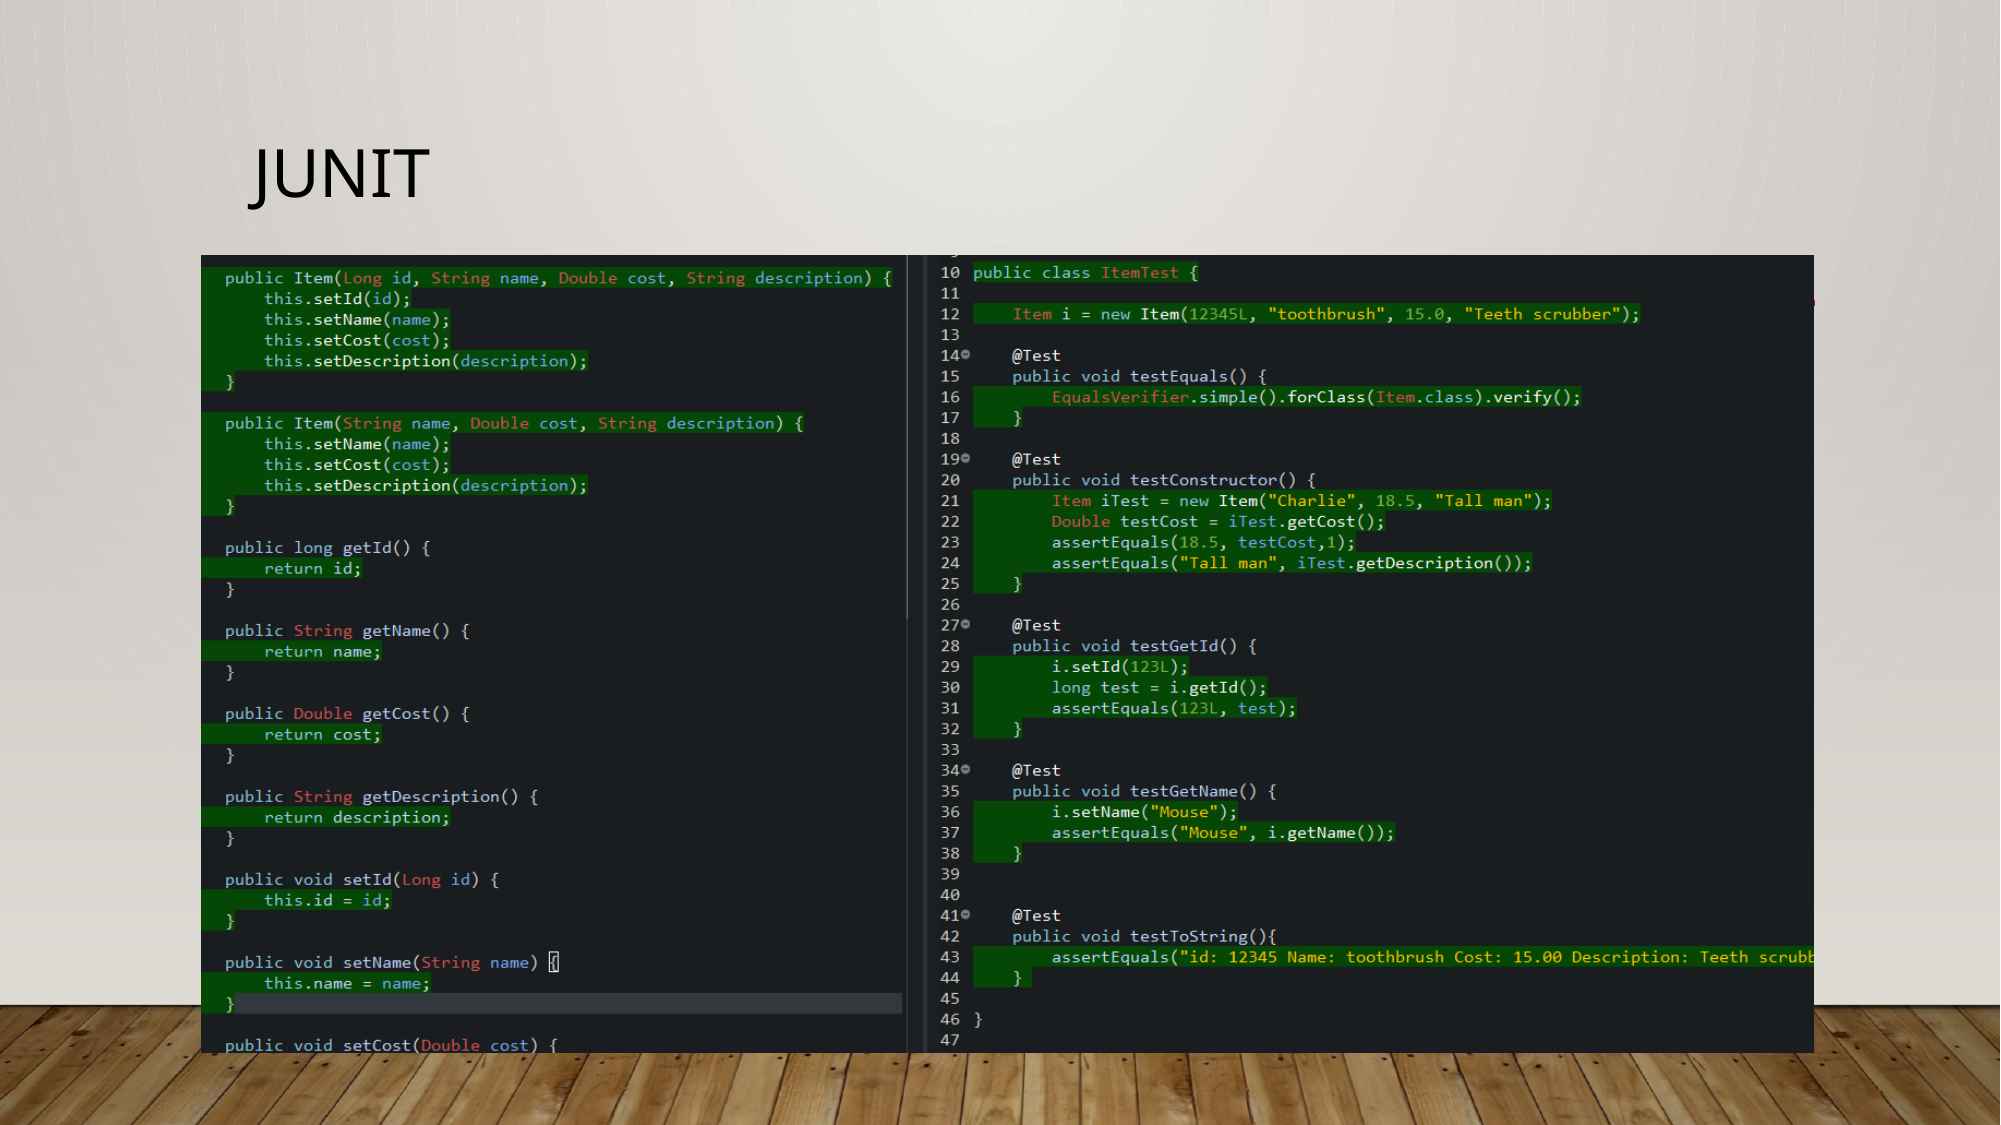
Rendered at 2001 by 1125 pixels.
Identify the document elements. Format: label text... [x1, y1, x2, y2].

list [200, 254, 1814, 1053]
picture [0, 1005, 2000, 1125]
title JUnit [238, 131, 1814, 254]
